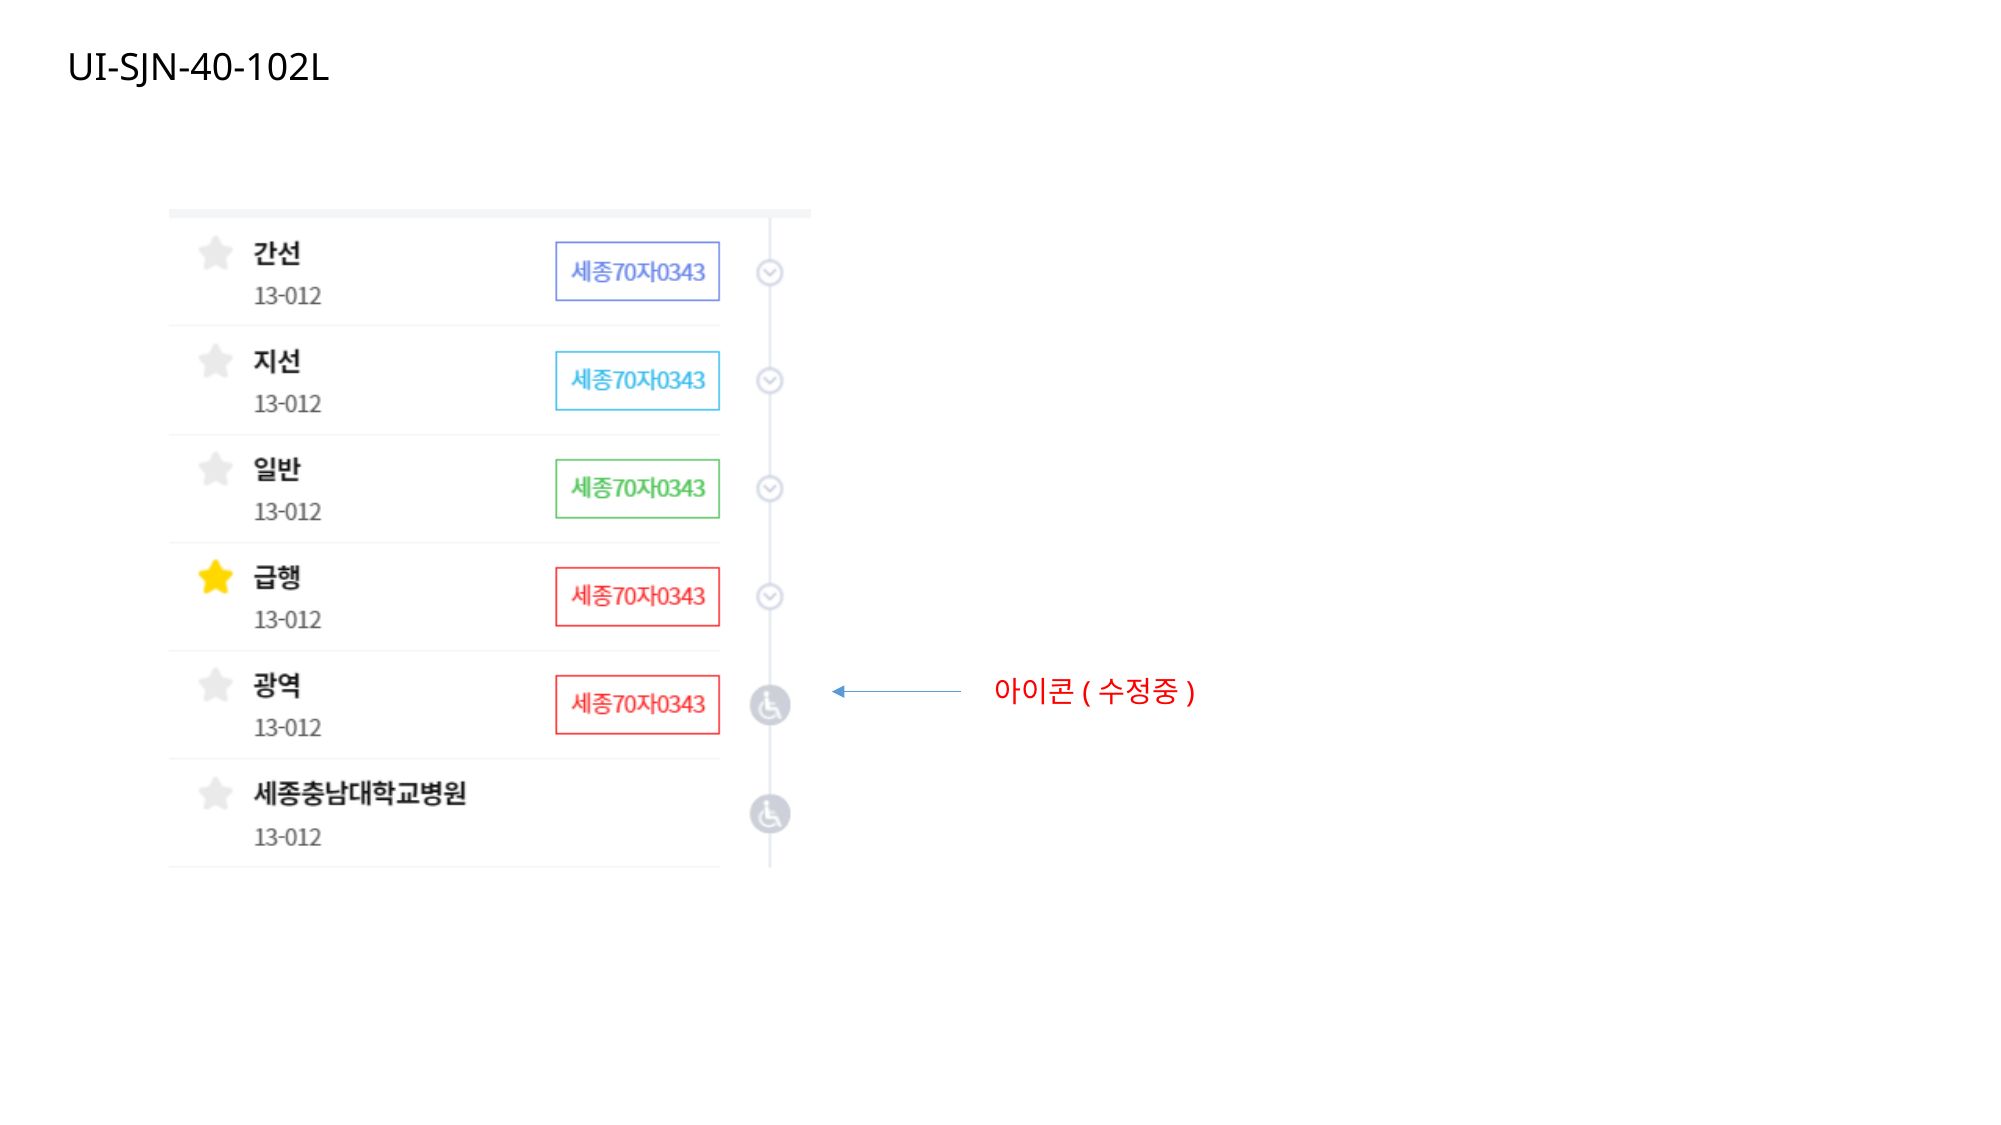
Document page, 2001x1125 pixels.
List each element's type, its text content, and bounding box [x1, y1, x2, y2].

picture [169, 209, 811, 896]
text_box 아이콘(수정중) [979, 666, 1210, 717]
text_box UI-SJN-40-102L [52, 35, 345, 96]
